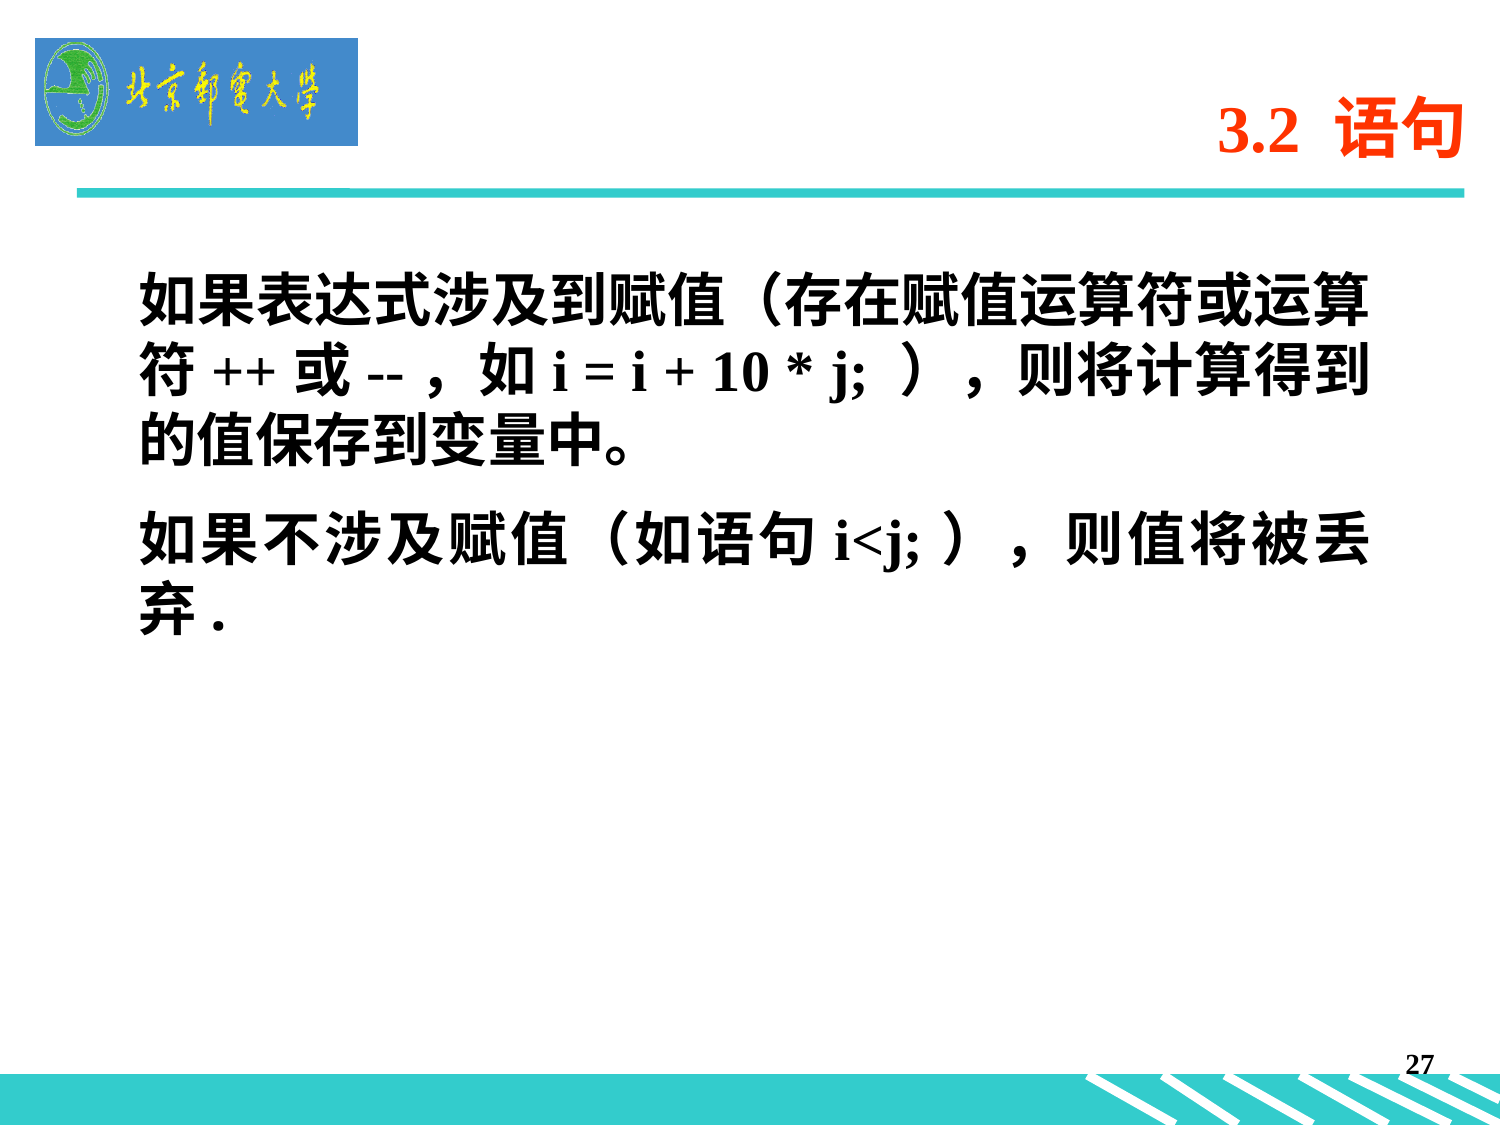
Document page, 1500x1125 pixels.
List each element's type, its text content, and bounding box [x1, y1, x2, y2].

text_box 如果表达式涉及到赋值（存在赋值运算符或运算符++或--，如i = i + 10 * j; ），则将计算得到的值保存到变量中。 如果不涉及赋值（如语句i<j;），则值将被丢弃. [123, 255, 1387, 650]
slide_number 27 [1137, 1037, 1451, 1113]
picture [34, 37, 358, 146]
title 3.2 语句 [207, 66, 1483, 185]
